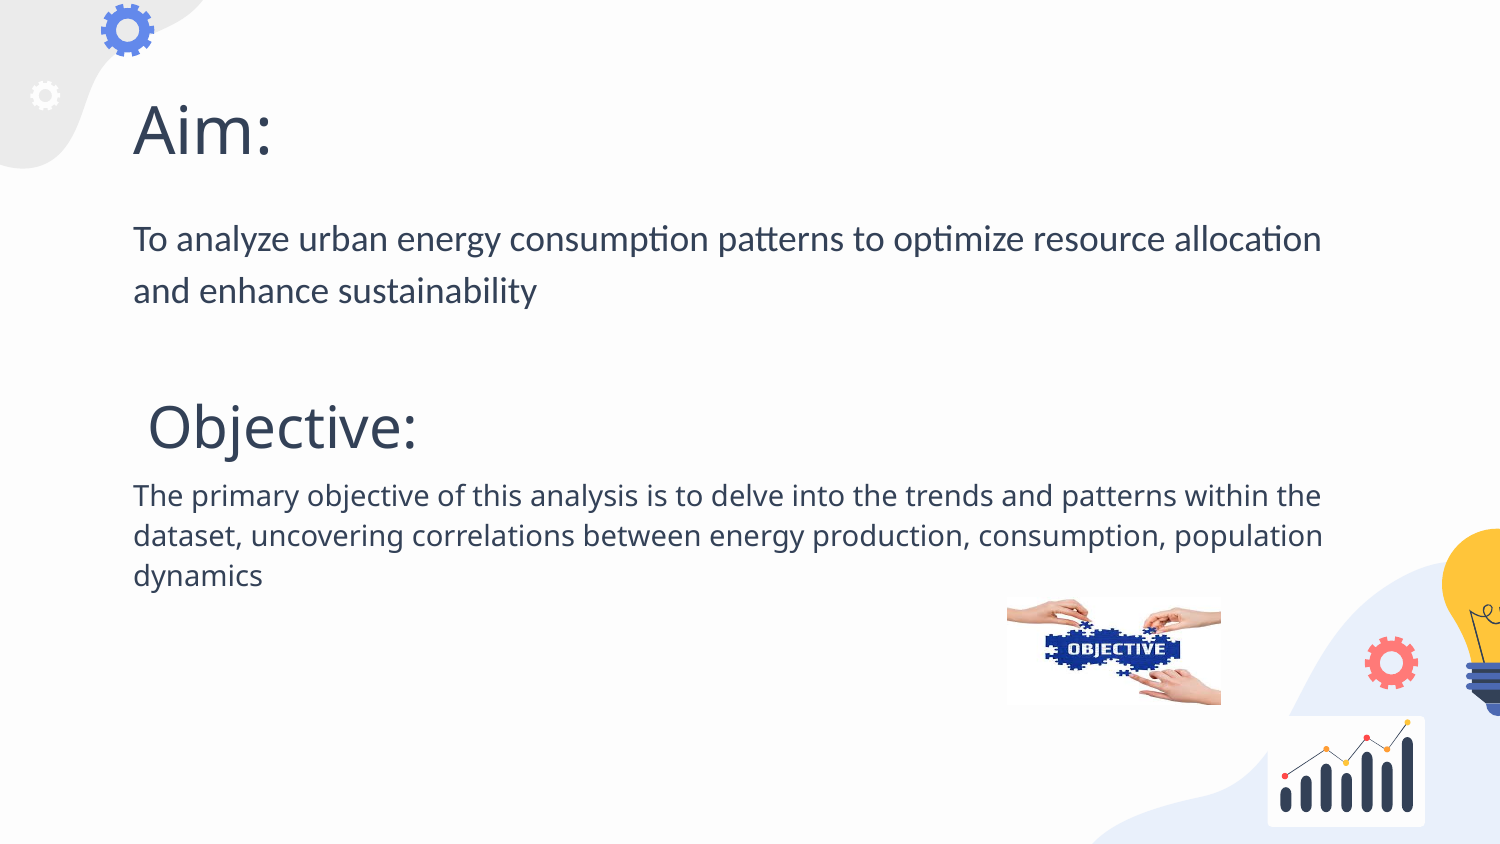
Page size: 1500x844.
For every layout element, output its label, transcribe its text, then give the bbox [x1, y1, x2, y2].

text_box Objective: [131, 374, 1396, 469]
subtitle To analyze urban energy consumption patterns to optimize resource allocation and enhance sustainability The primary objective of this analysis is to delve into the trends and patterns within the dataset, uncovering correlations between energy production, consumption, population dynamics [118, 192, 1382, 328]
title Aim: [118, 72, 1382, 167]
picture [1007, 597, 1222, 705]
